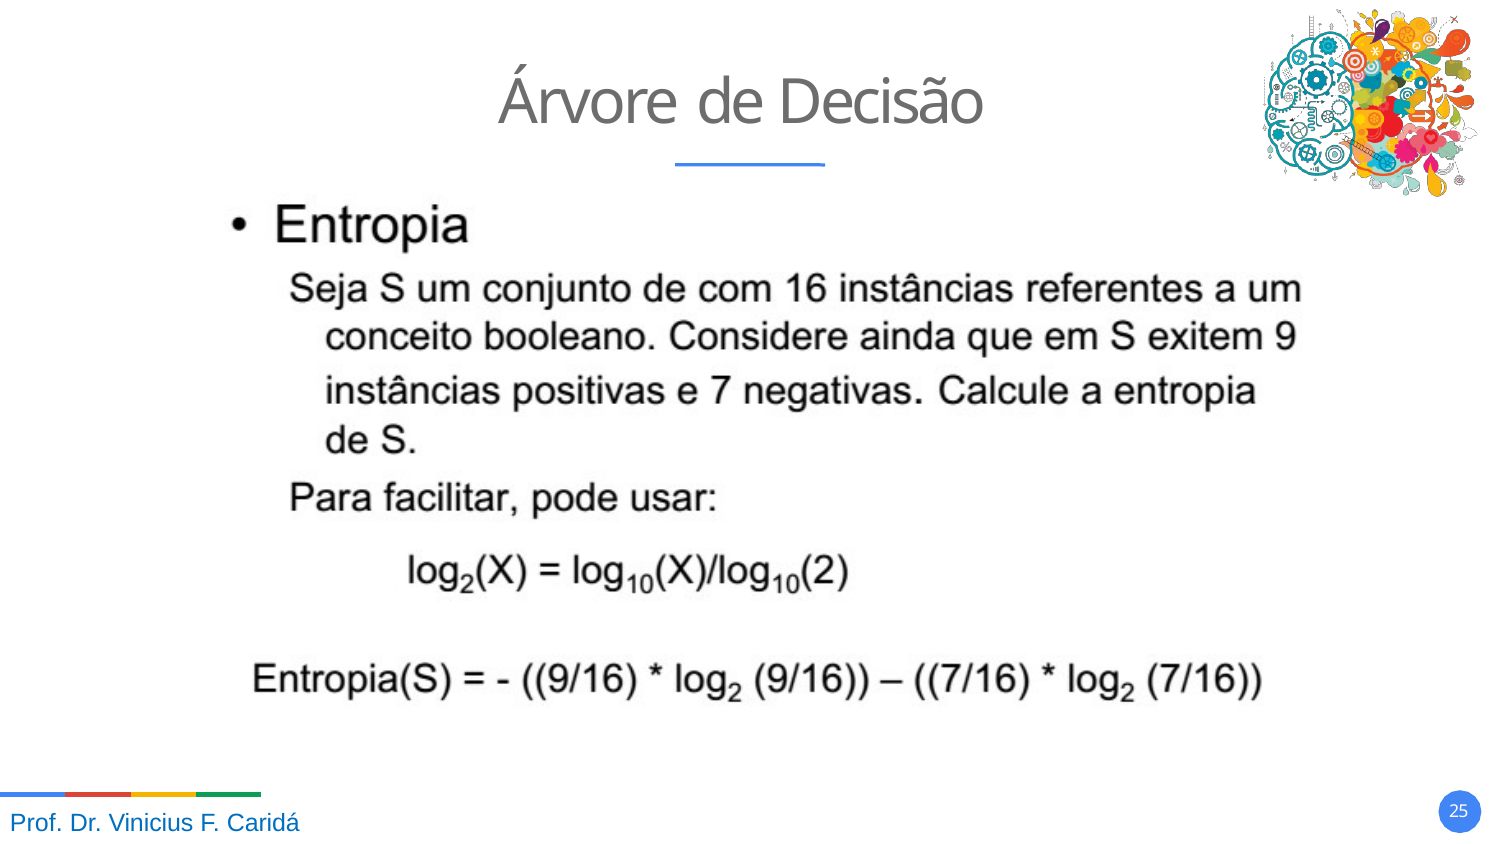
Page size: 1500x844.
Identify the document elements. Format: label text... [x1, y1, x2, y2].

picture [1255, 0, 1484, 216]
text_box [212, 181, 1321, 740]
footer Prof. Dr. Vinicius F. Caridá [7, 806, 309, 844]
title Árvore de Decisão [496, 58, 1004, 181]
text_box [1438, 790, 1482, 828]
slide_number 10 [1444, 797, 1474, 844]
